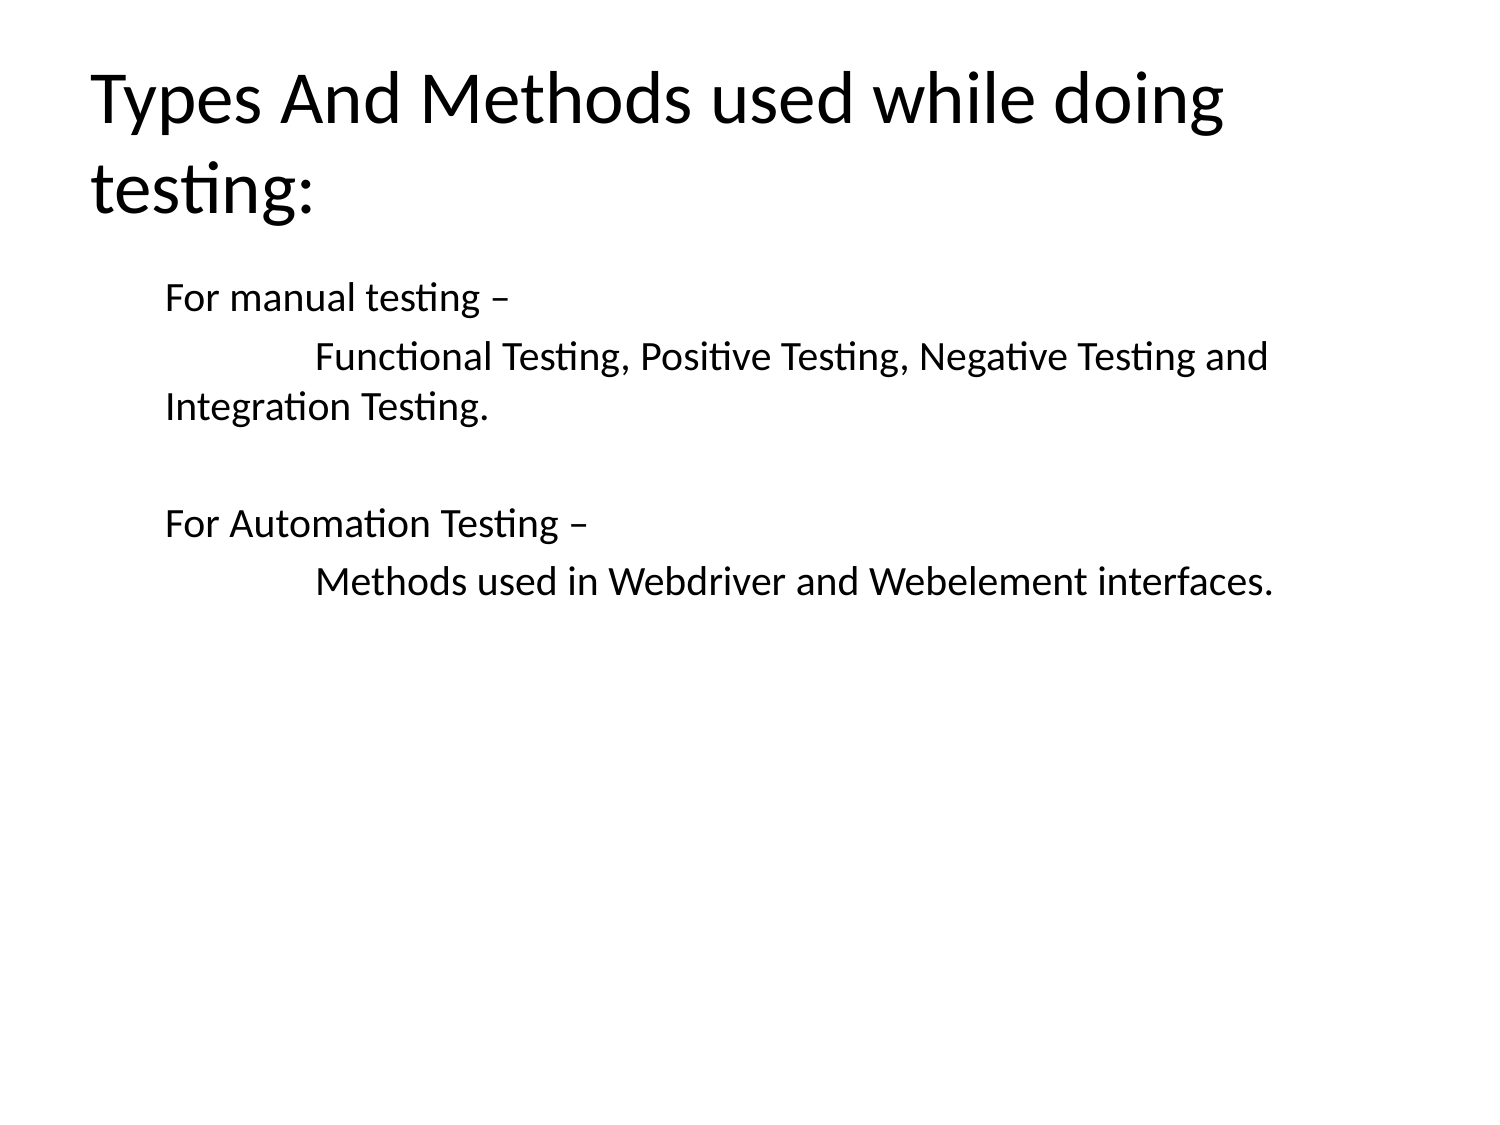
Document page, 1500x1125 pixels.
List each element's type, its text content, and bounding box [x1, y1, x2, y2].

title Types And Methods used while doing testing: [75, 45, 1425, 233]
list For manual testing – Functional Testing, Positive Testing, Negative Testing and Integration Testing. For Automation Testing – Methods used in Webdriver and Webelement interfaces. [75, 262, 1425, 1005]
